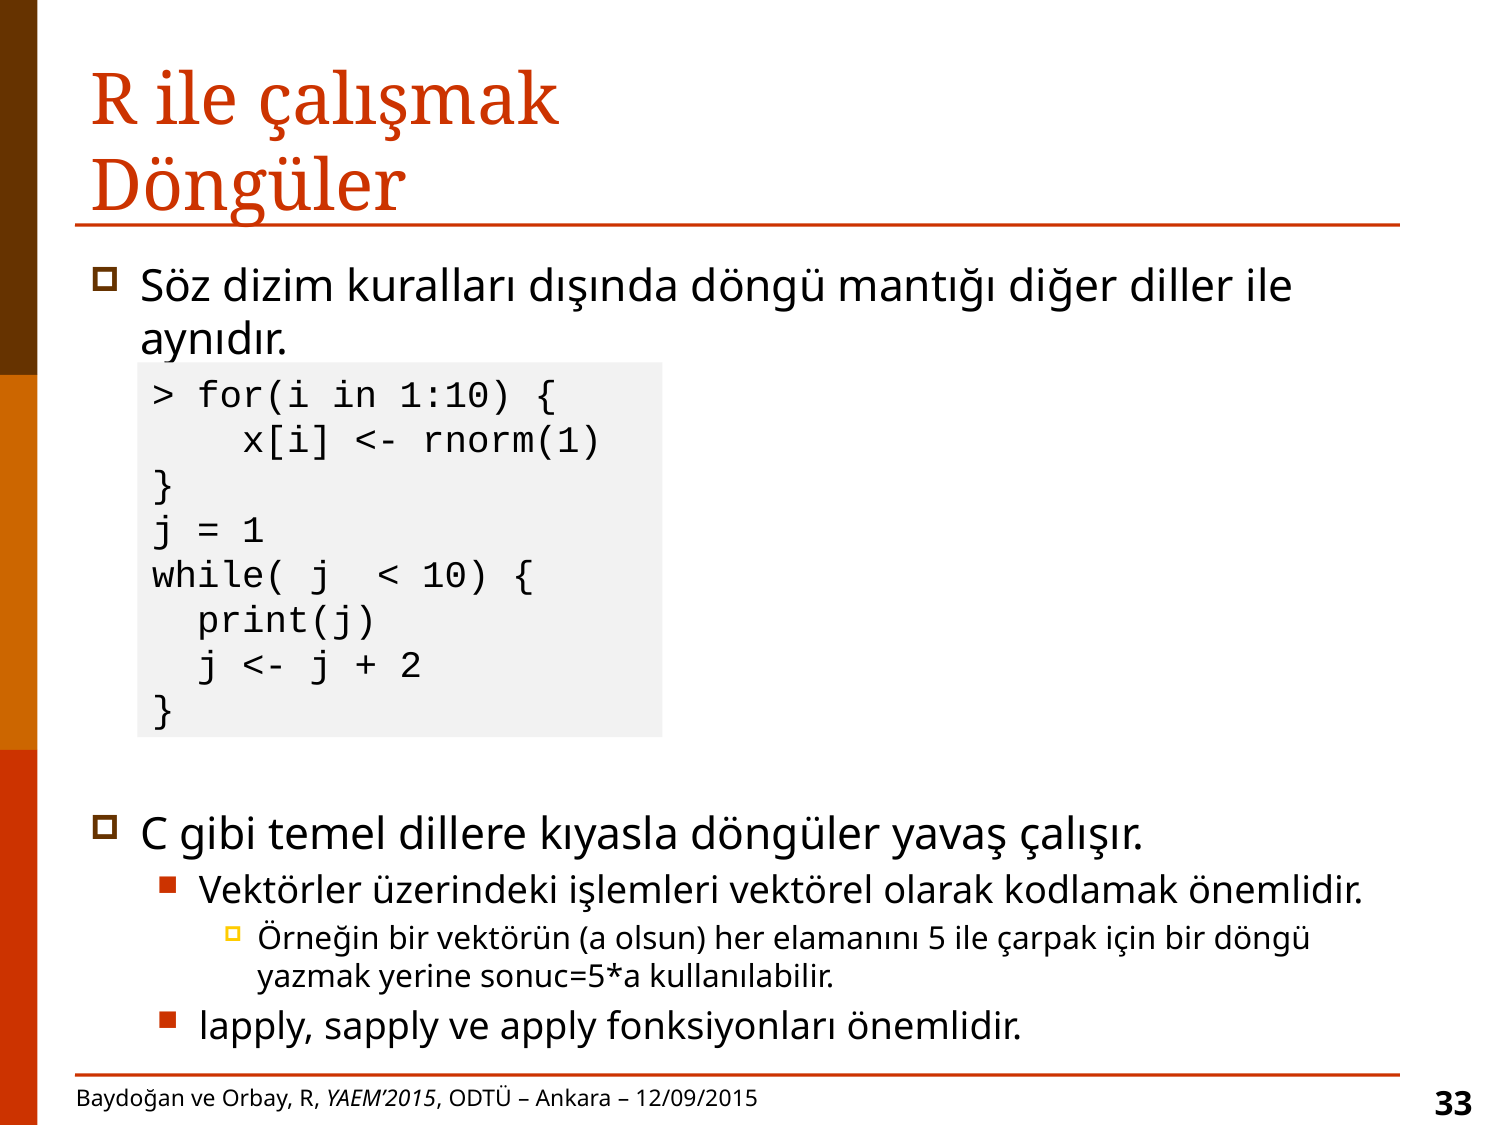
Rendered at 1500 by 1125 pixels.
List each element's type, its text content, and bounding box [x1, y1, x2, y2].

title R ile çalışmak Döngüler [74, 45, 1426, 233]
slide_number 33 [1137, 1074, 1488, 1125]
list Söz dizim kuralları dışında döngü mantığı diğer diller ile aynıdır. C gibi temel dillere kıyasla döngüler yavaş çalışır. Vektörler üzerindeki işlemleri vektörel olarak kodlamak önemlidir. Örneğin bir vektörün (a olsun) her elamanını 5 ile çarpak için bir döngü yazmak yerine sonuc=5*a kullanılabilir. lapply, sapply ve apply fonksiyonları önemlidir. [74, 249, 1426, 1063]
text_box > for(i in 1:10) { x[i] <- rnorm(1) } j = 1 while( j < 10) { print(j) j <- j + 2 } [137, 362, 663, 738]
